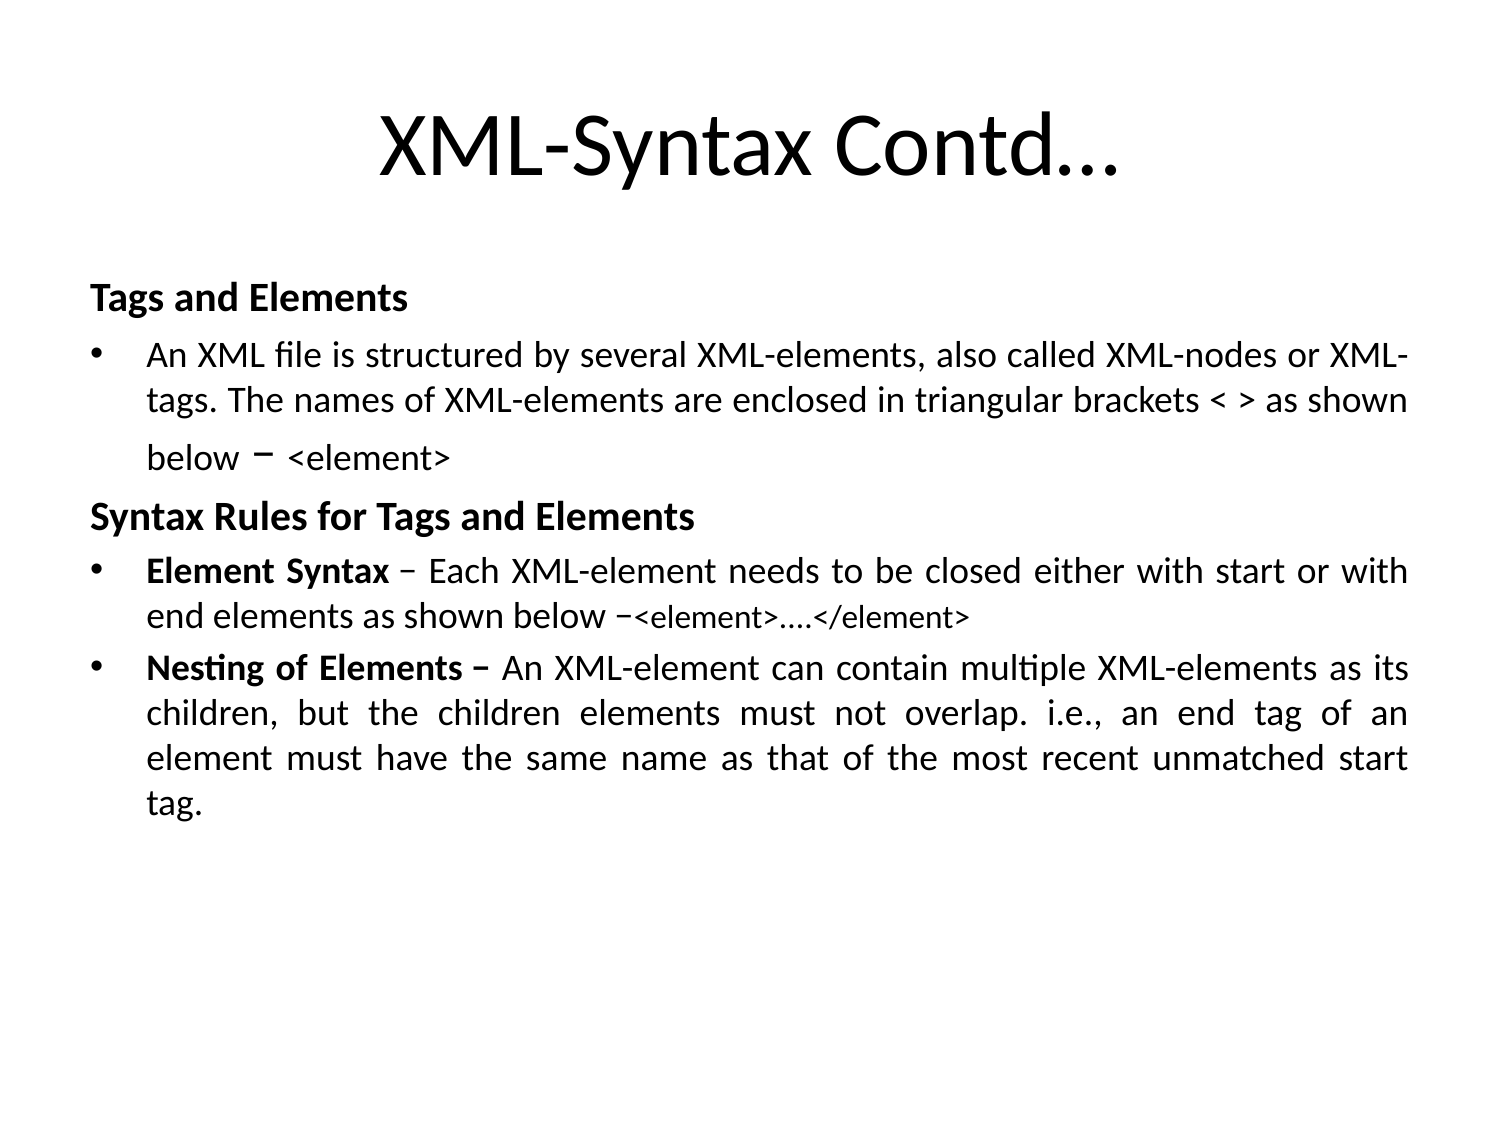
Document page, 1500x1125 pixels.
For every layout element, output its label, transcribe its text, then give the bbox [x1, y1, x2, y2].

title XML-Syntax Contd… [75, 45, 1425, 233]
list Tags and Elements An XML file is structured by several XML-elements, also called XML-nodes or XML-tags. The names of XML-elements are enclosed in triangular brackets < > as shown below − <element> Syntax Rules for Tags and Elements Element Syntax − Each XML-element needs to be closed either with start or with end elements as shown below −<element>....</element> Nesting of Elements − An XML-element can contain multiple XML-elements as its children, but the children elements must not overlap. i.e., an end tag of an element must have the same name as that of the most recent unmatched start tag. [75, 262, 1425, 1088]
